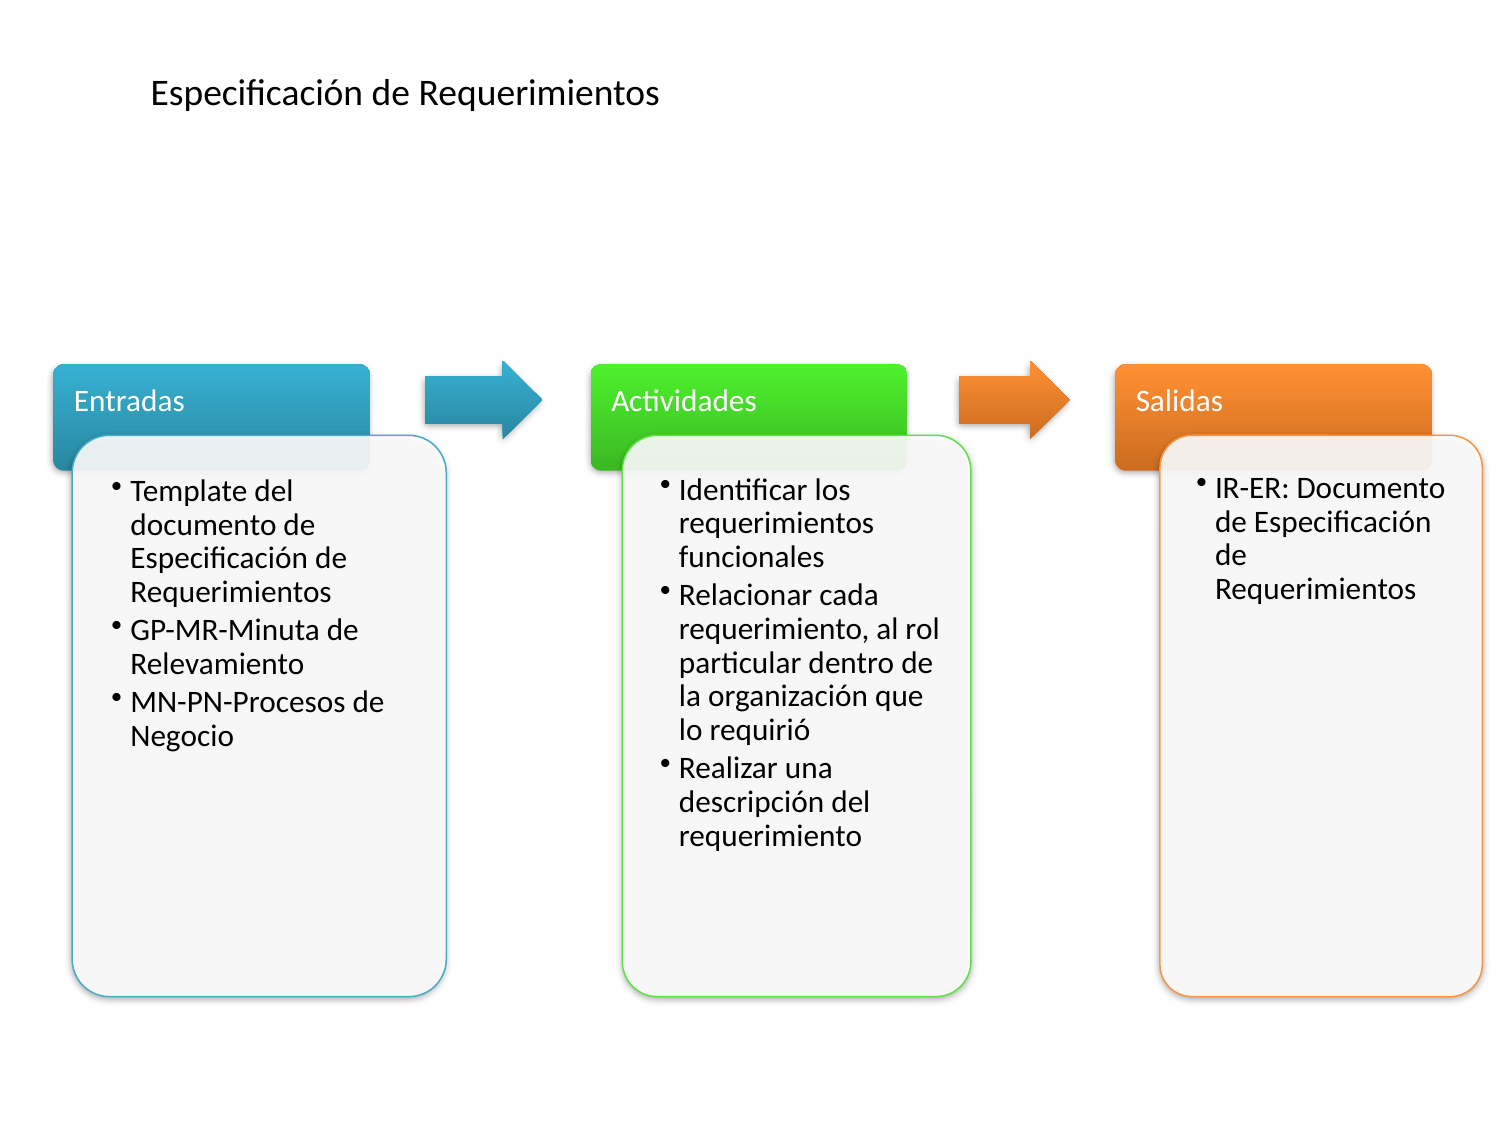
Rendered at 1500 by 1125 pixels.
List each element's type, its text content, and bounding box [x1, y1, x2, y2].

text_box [52, 361, 1500, 1000]
text_box Especificación de Requerimientos [135, 60, 774, 166]
